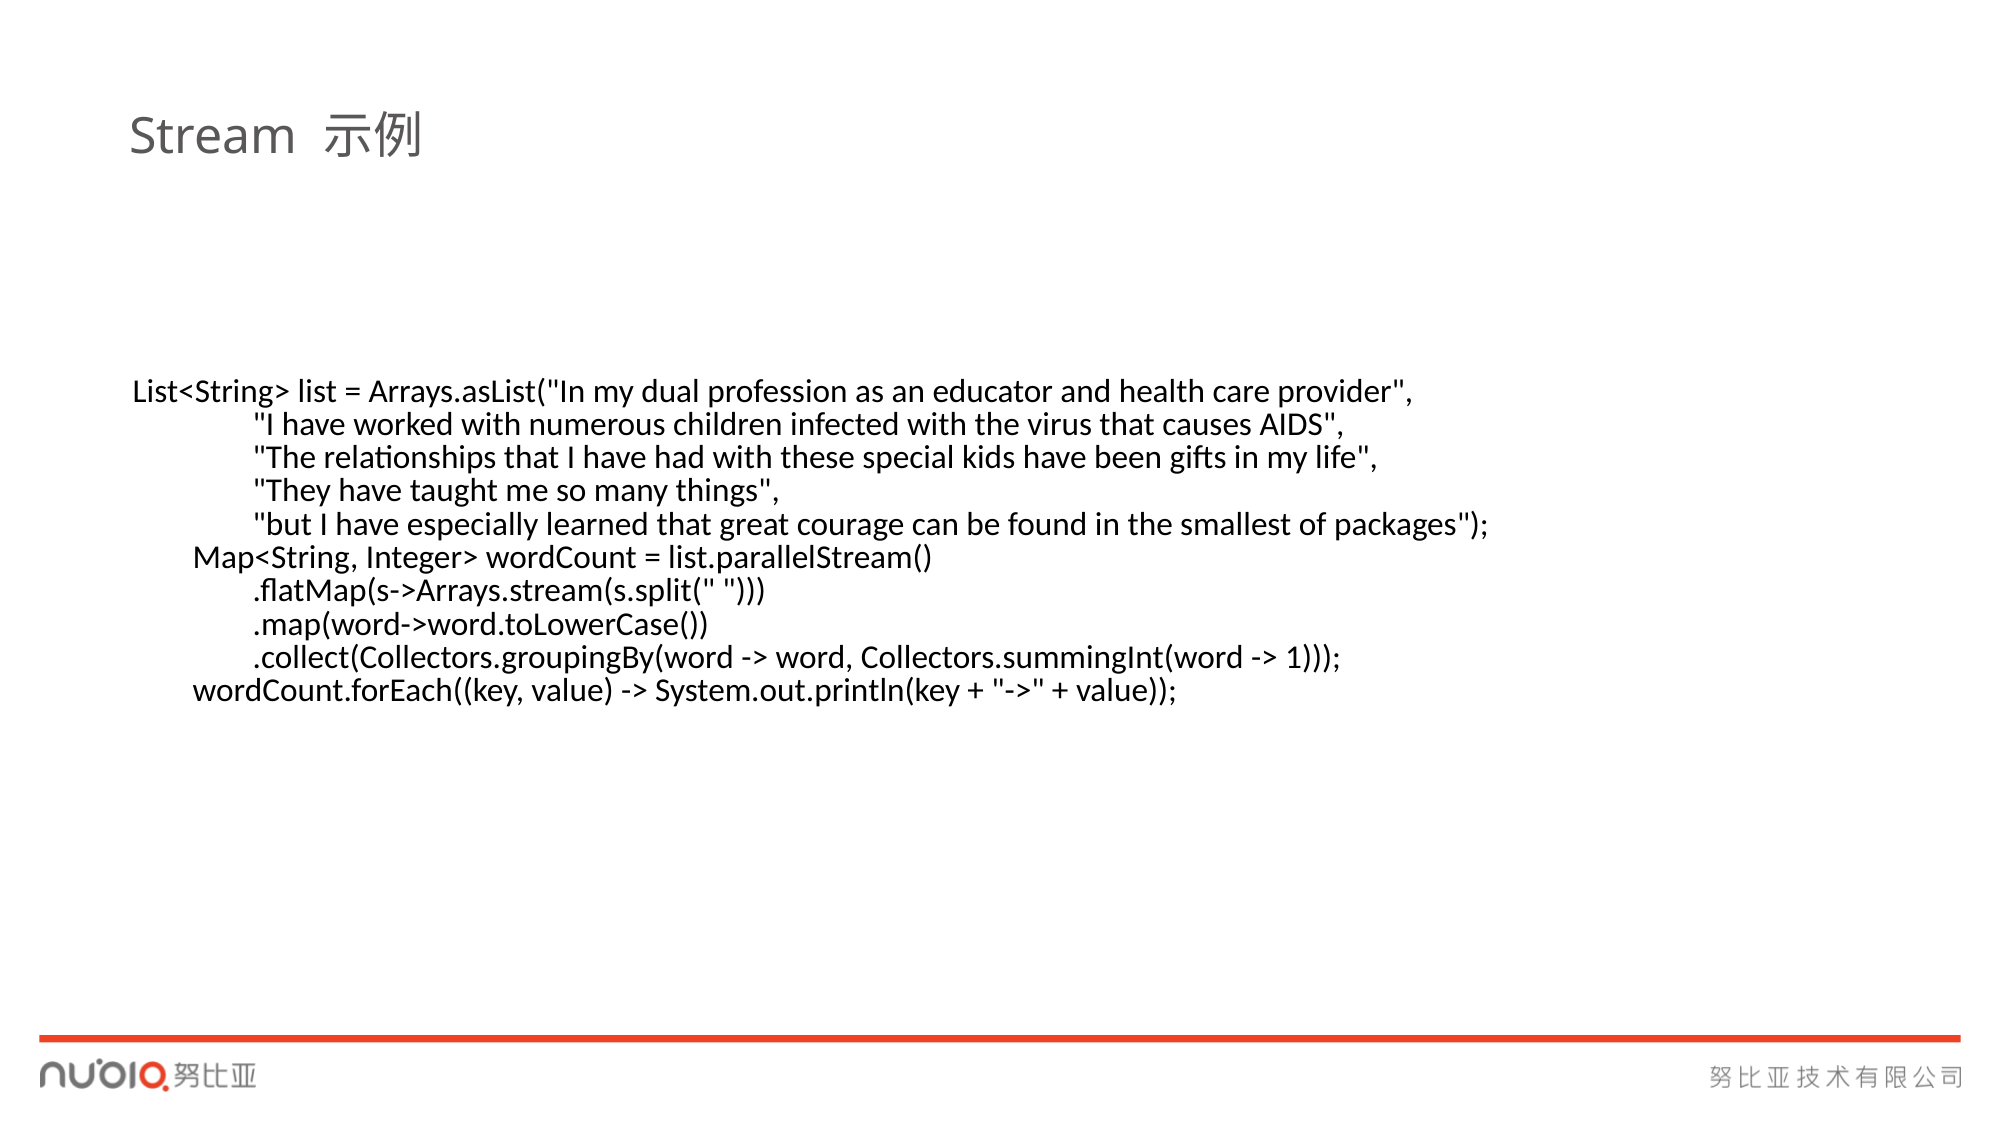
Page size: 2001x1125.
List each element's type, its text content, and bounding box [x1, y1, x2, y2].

text_box List<String> list = Arrays.asList("In my dual profession as an educator and health care provider", "I have worked with numerous children infected with the virus that causes AIDS", "The relationships that I have had with these special kids have been gifts in my life", "They have taught me so many things", "but I have especially learned that great courage can be found in the smallest of packages"); Map<String, Integer> wordCount = list.parallelStream() .flatMap(s->Arrays.stream(s.split(" "))) .map(word->word.toLowerCase()) .collect(Collectors.groupingBy(word -> word, Collectors.summingInt(word -> 1))); wordCount.forEach((key, value) -> System.out.println(key + "->" + value)); [117, 255, 1910, 832]
picture [1710, 1065, 1961, 1088]
text_box Stream 示例 [114, 54, 646, 209]
picture [40, 1058, 256, 1092]
